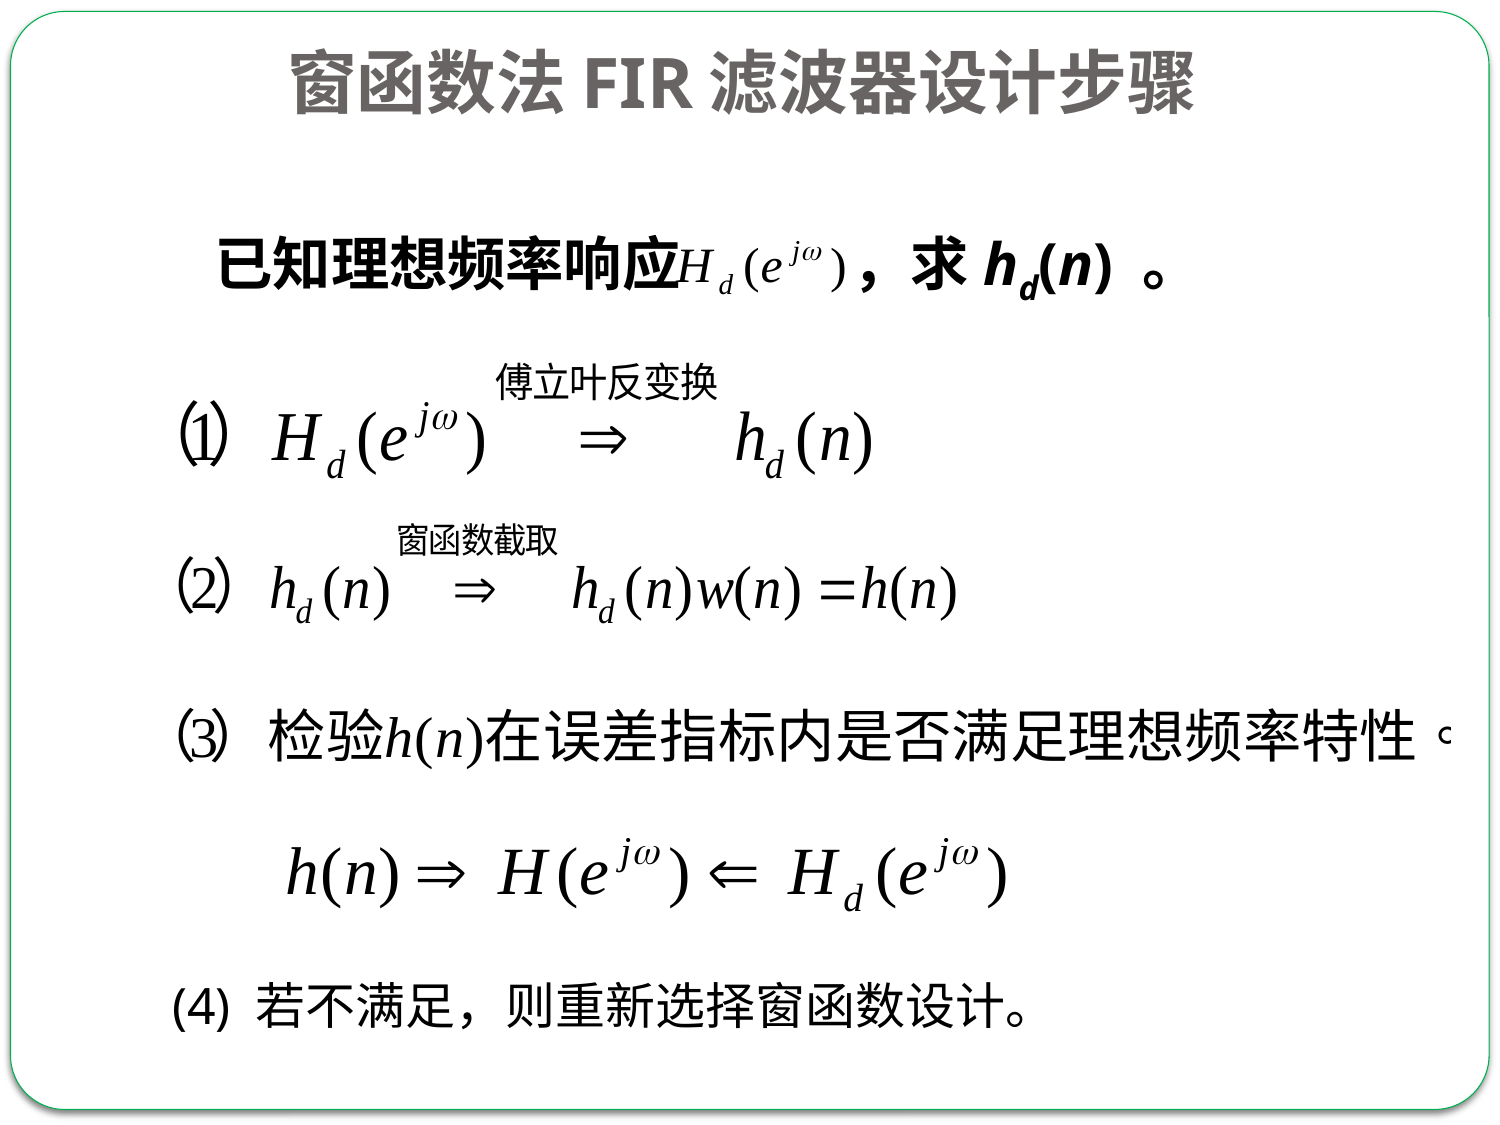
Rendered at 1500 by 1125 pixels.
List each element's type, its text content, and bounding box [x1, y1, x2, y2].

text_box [162, 699, 1451, 782]
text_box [274, 821, 1023, 929]
text_box (4) 若不满足，则重新选择窗函数设计。 [172, 974, 1057, 1035]
title 窗函数法FIR滤波器设计步骤 [84, 30, 1400, 138]
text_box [162, 512, 966, 640]
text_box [162, 349, 885, 497]
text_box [162, 219, 1254, 307]
